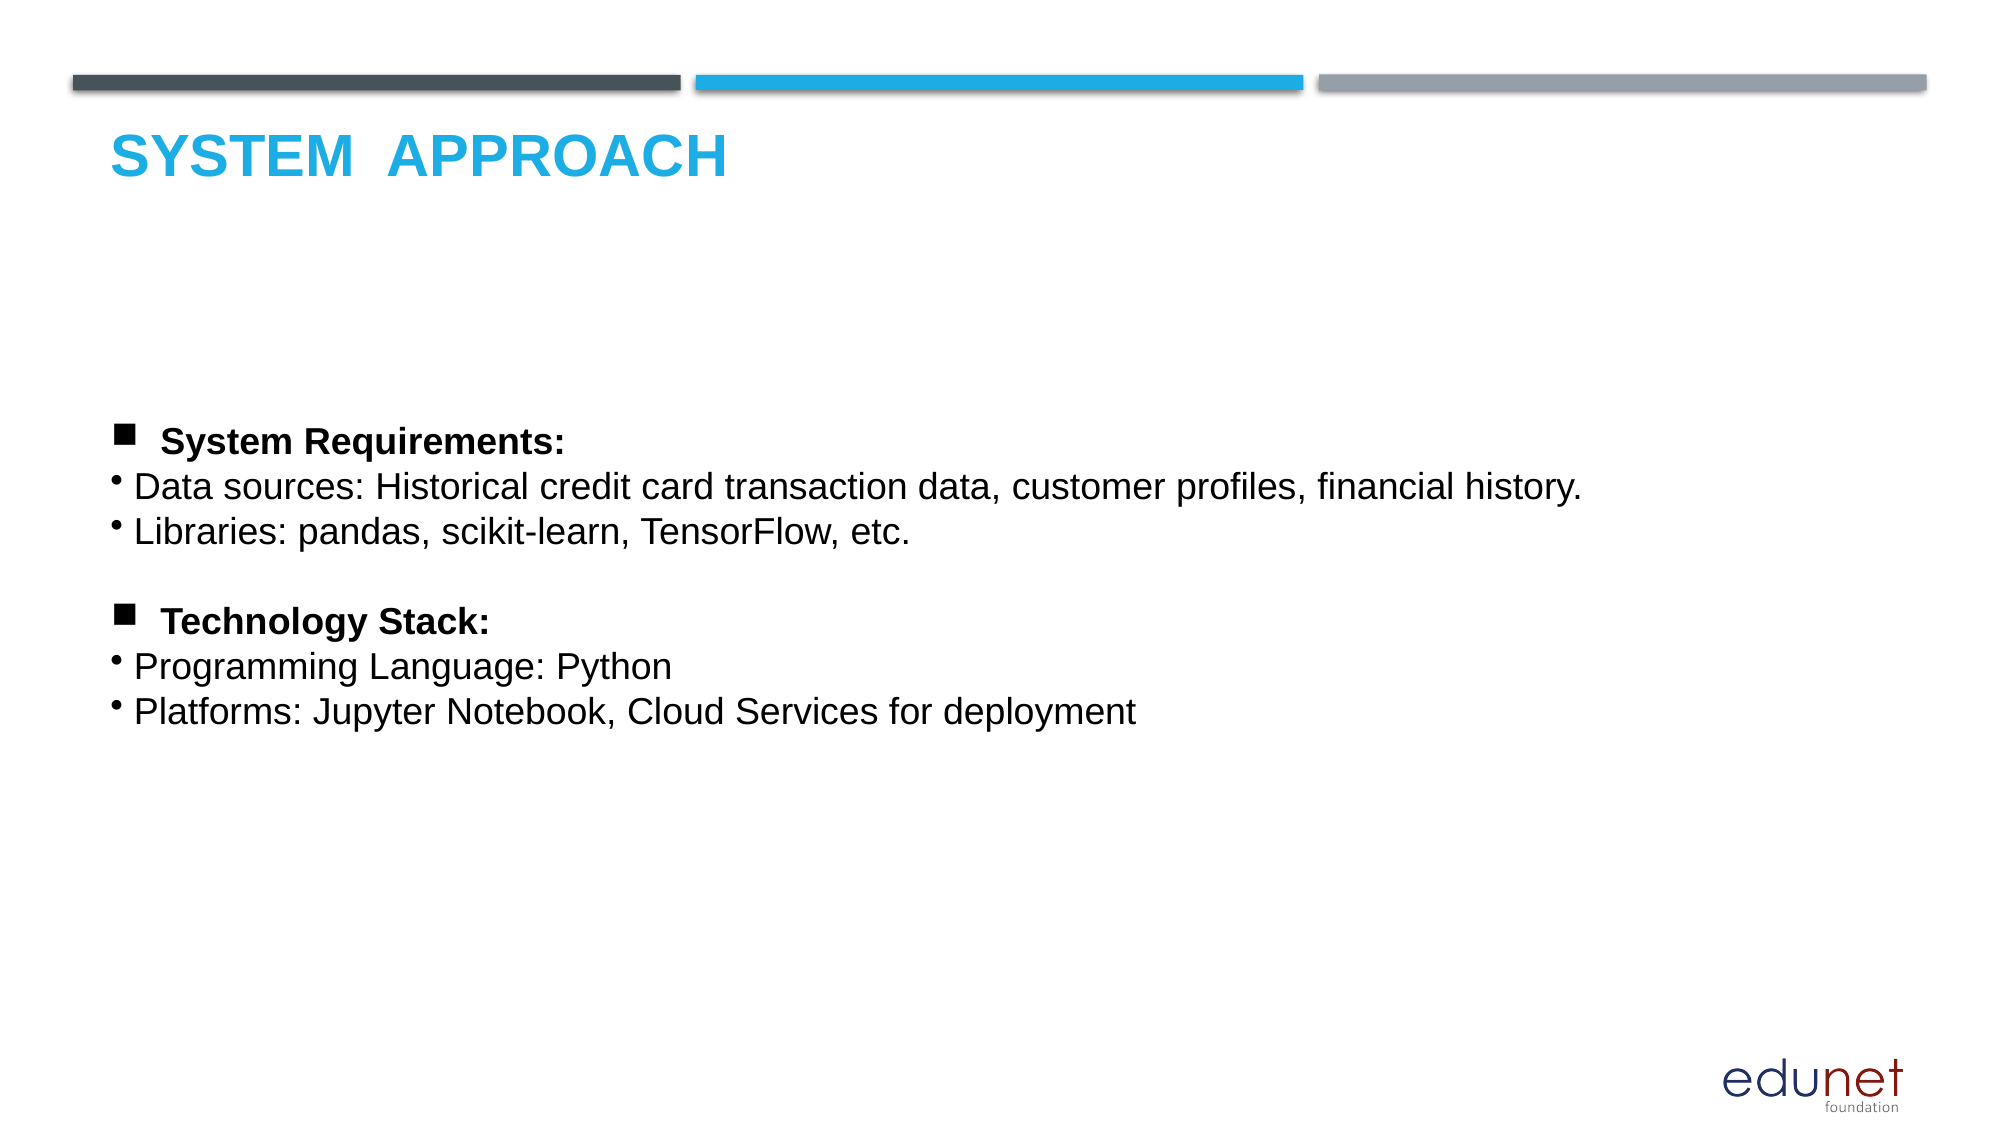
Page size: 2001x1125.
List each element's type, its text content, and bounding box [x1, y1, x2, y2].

list System Requirements: Data sources: Historical credit card transaction data, customer profiles, financial history. Libraries: pandas, scikit-learn, TensorFlow, etc. Technology Stack: Programming Language: Python Platforms: Jupyter Notebook, Cloud Services for deployment [95, 270, 1605, 924]
picture [1719, 1056, 1905, 1116]
title System Approach [95, 108, 1905, 196]
